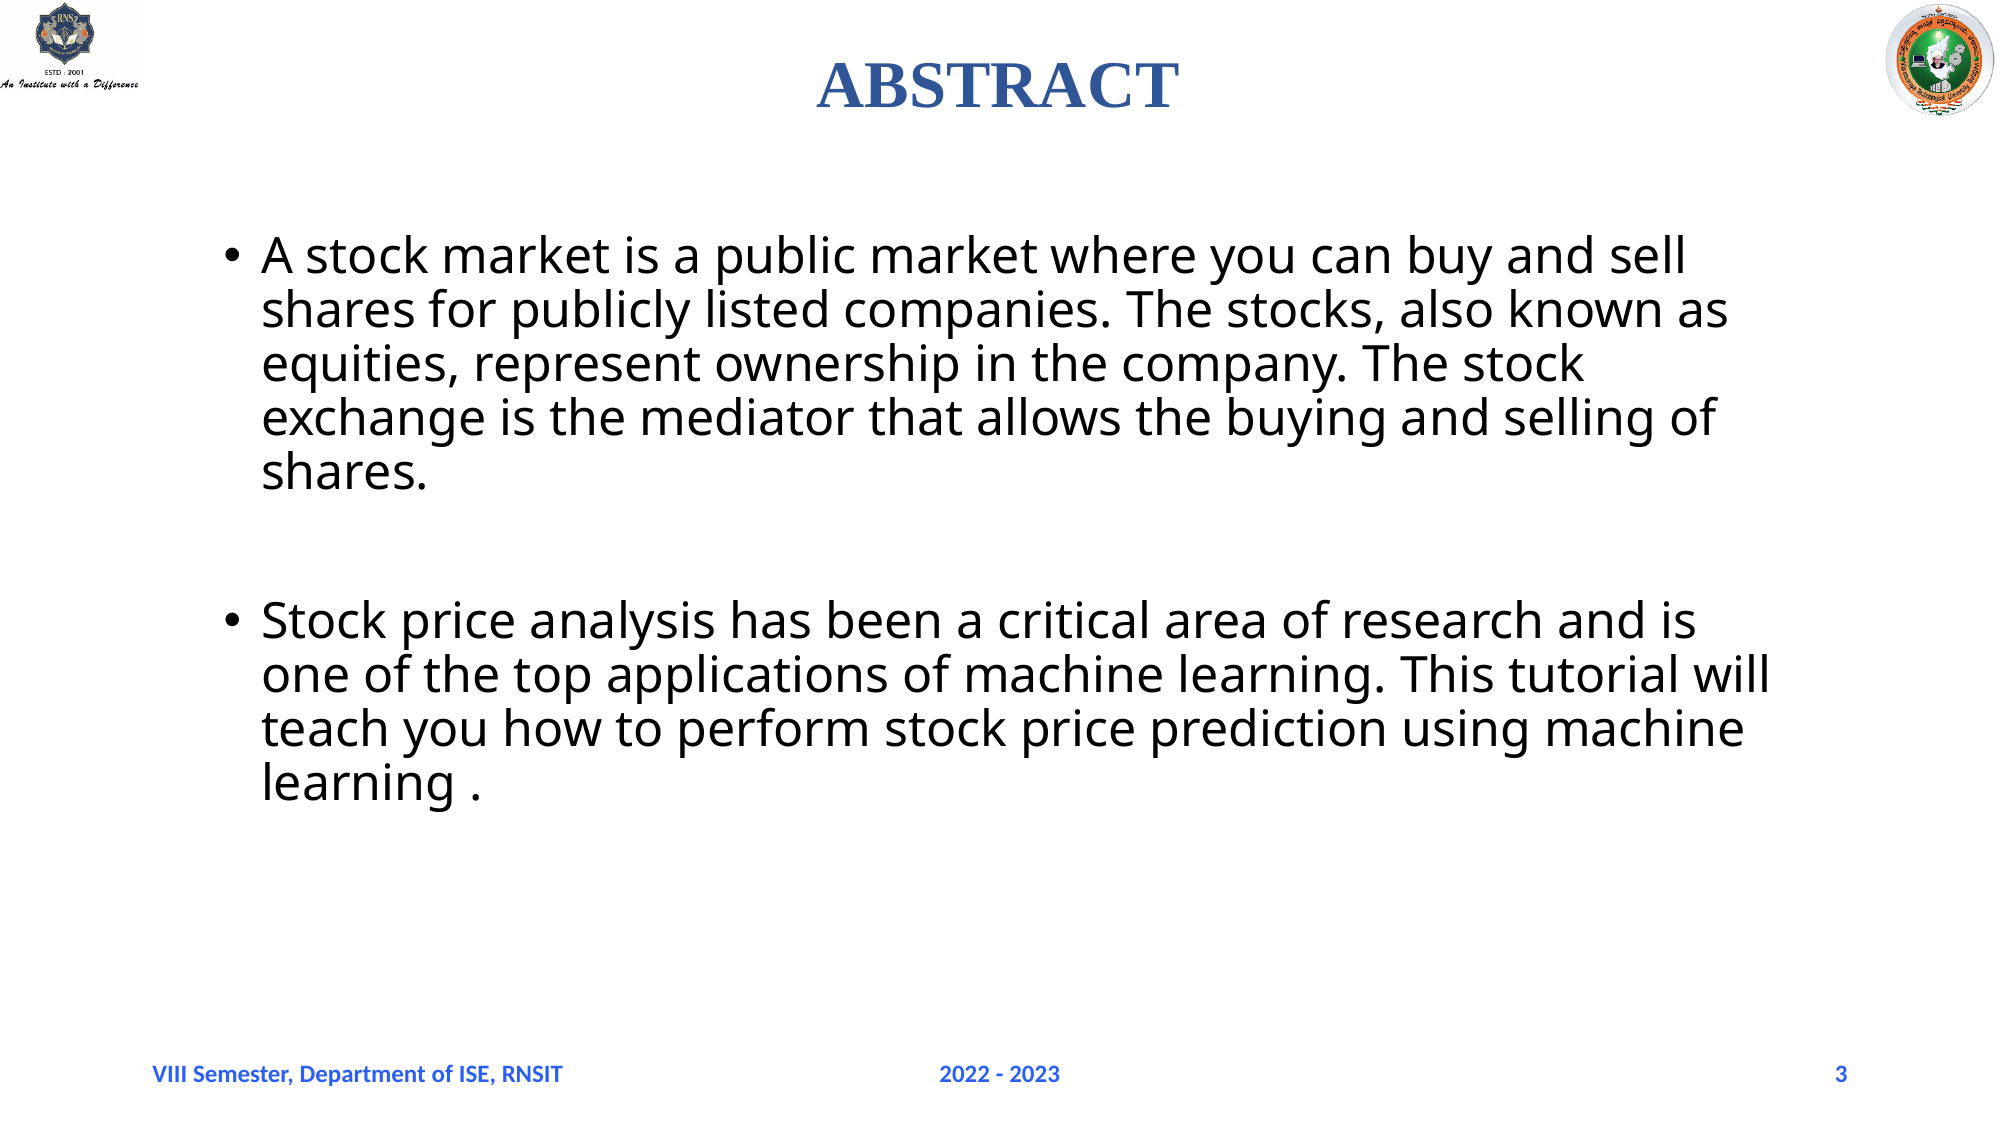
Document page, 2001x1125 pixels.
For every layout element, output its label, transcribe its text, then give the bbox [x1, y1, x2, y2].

picture [0, 0, 138, 90]
slide_number 3 [1412, 1042, 1863, 1103]
footer 2022 - 2023 [662, 1042, 1338, 1103]
title ABSTRACT [385, 42, 1611, 222]
picture [1882, 2, 1997, 117]
list A stock market is a public market where you can buy and sell shares for publicly listed companies. The stocks, also known as equities, represent ownership in the company. The stock exchange is the mediator that allows the buying and selling of shares. Stock price analysis has been a critical area of research and is one of the top applications of machine learning. This tutorial will teach you how to perform stock price prediction using machine learning . [208, 222, 1804, 976]
slide_number VIII Semester, Department of ISE, RNSIT [137, 1042, 662, 1103]
